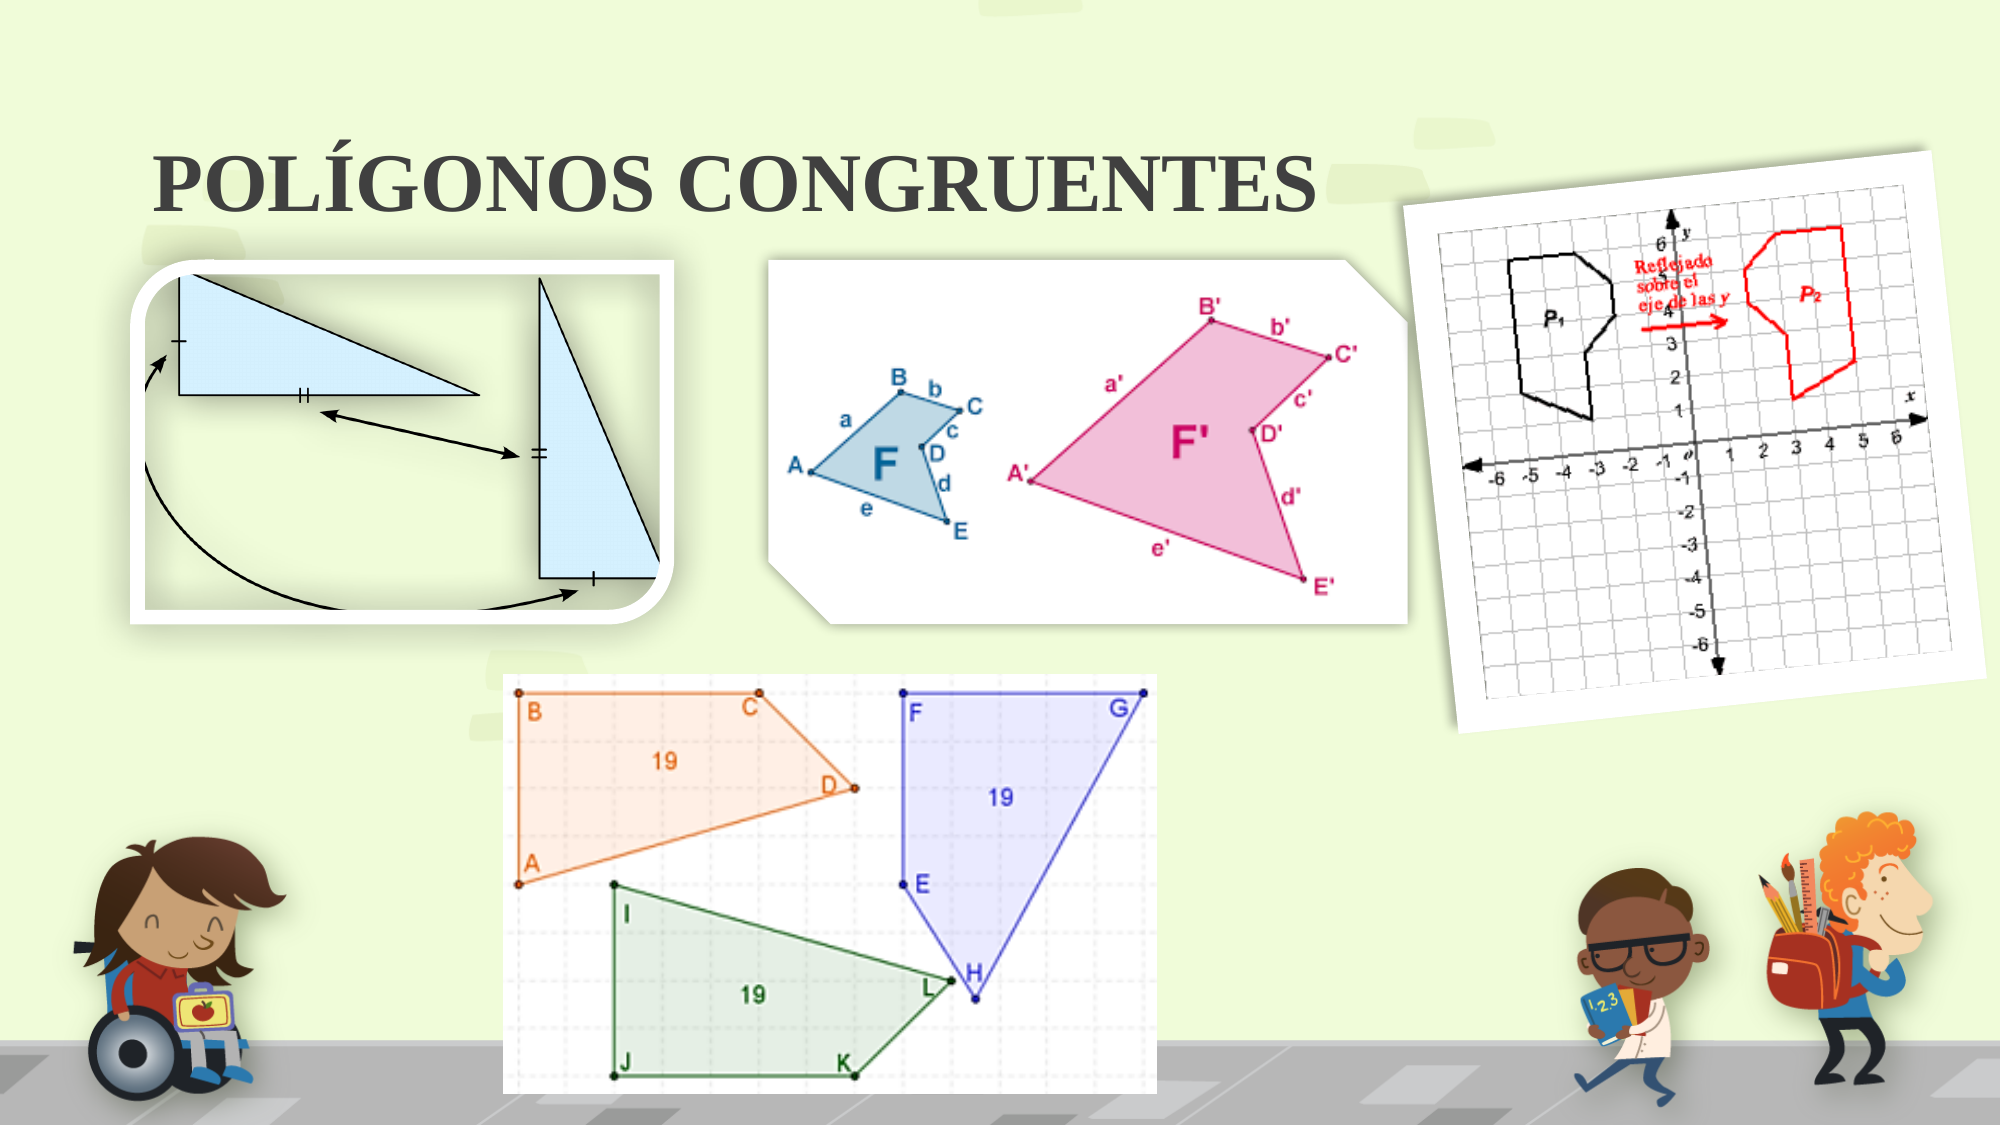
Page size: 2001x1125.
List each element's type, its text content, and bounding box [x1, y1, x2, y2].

picture [0, 0, 2000, 1125]
title POLÍGONOS CONGRUENTES [137, 59, 1750, 238]
